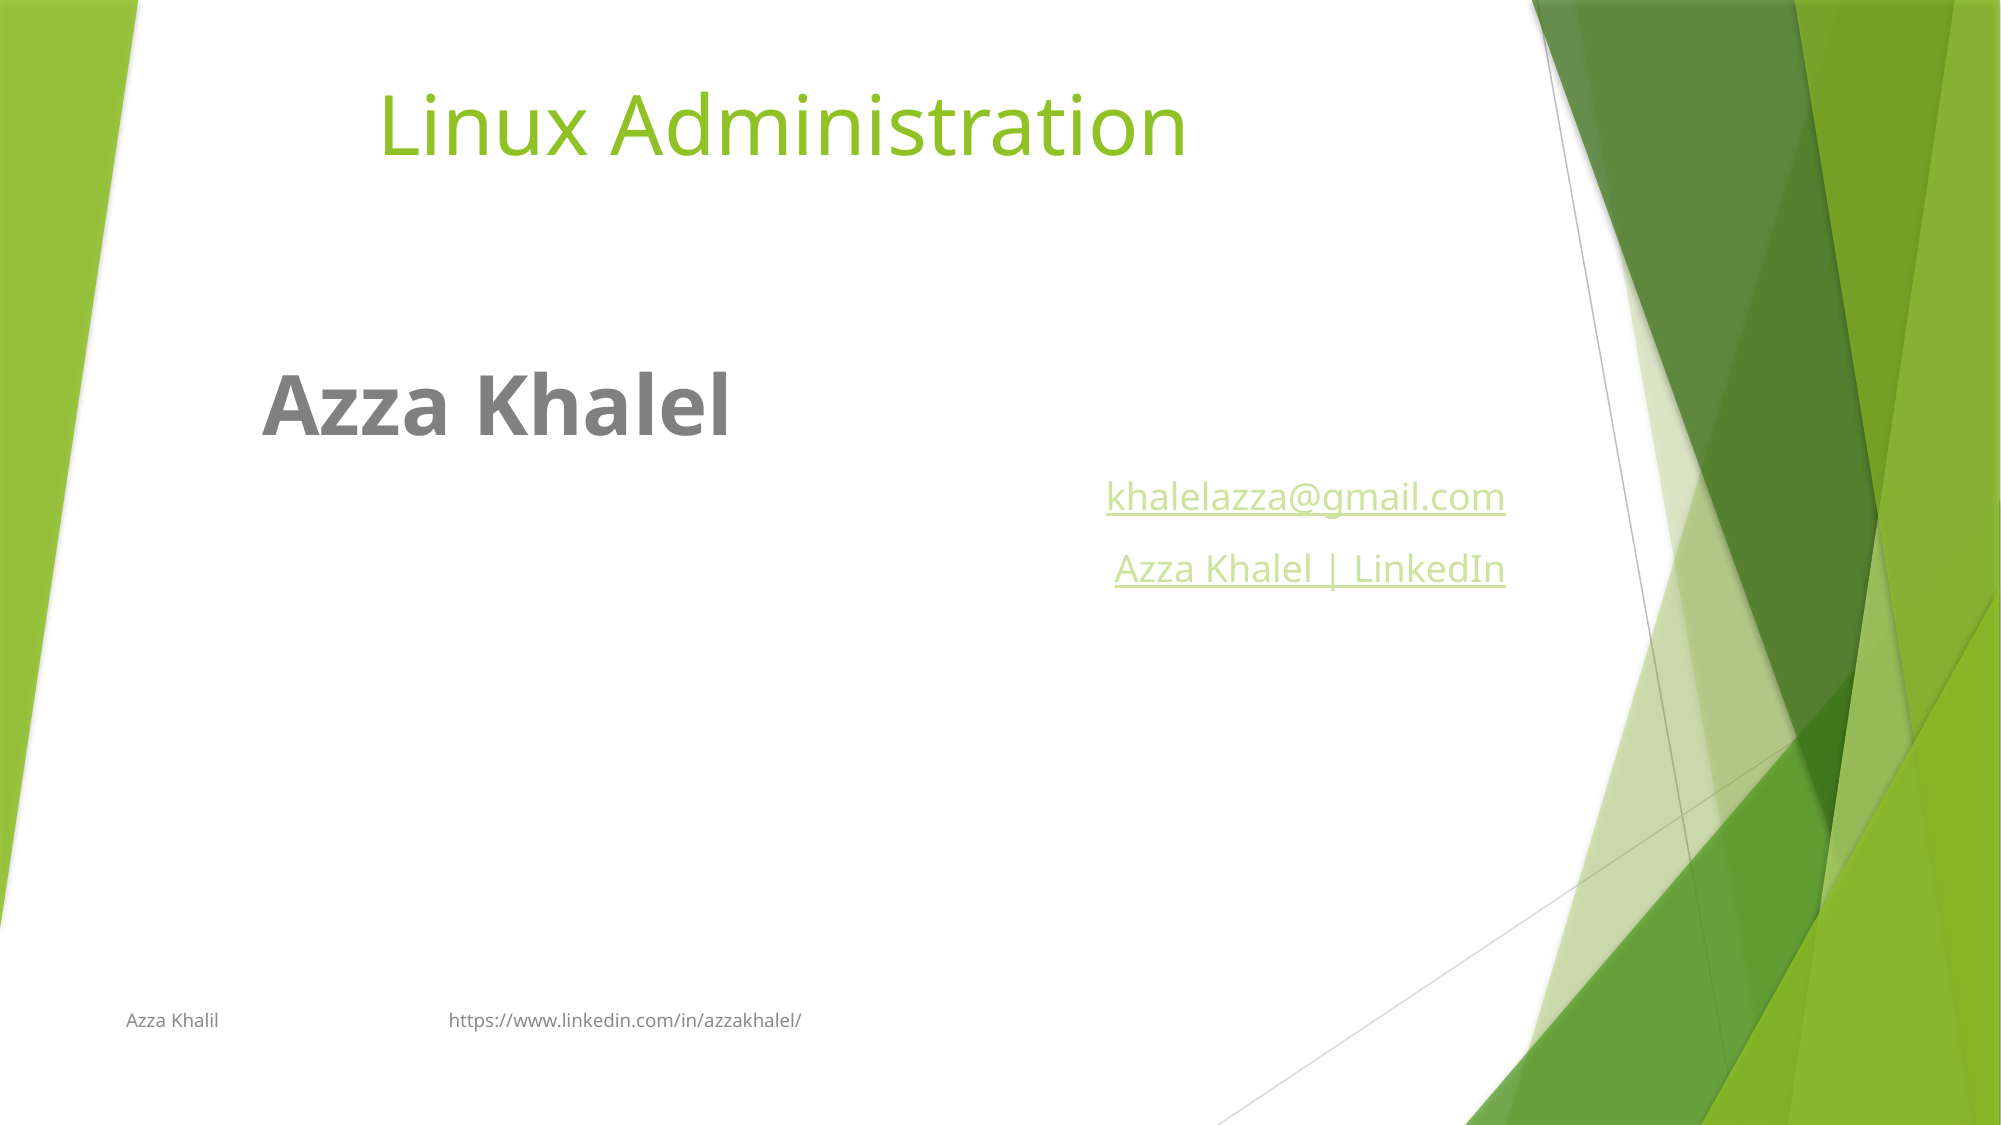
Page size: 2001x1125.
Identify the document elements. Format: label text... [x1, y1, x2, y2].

footer Azza Khalil https://www.linkedin.com/in/azzakhalel/ [111, 991, 1145, 1051]
title Linux Administration [180, 45, 1389, 180]
subtitle Azza Khalel khalelazza@gmail.com Azza Khalel | LinkedIn [247, 344, 1522, 845]
